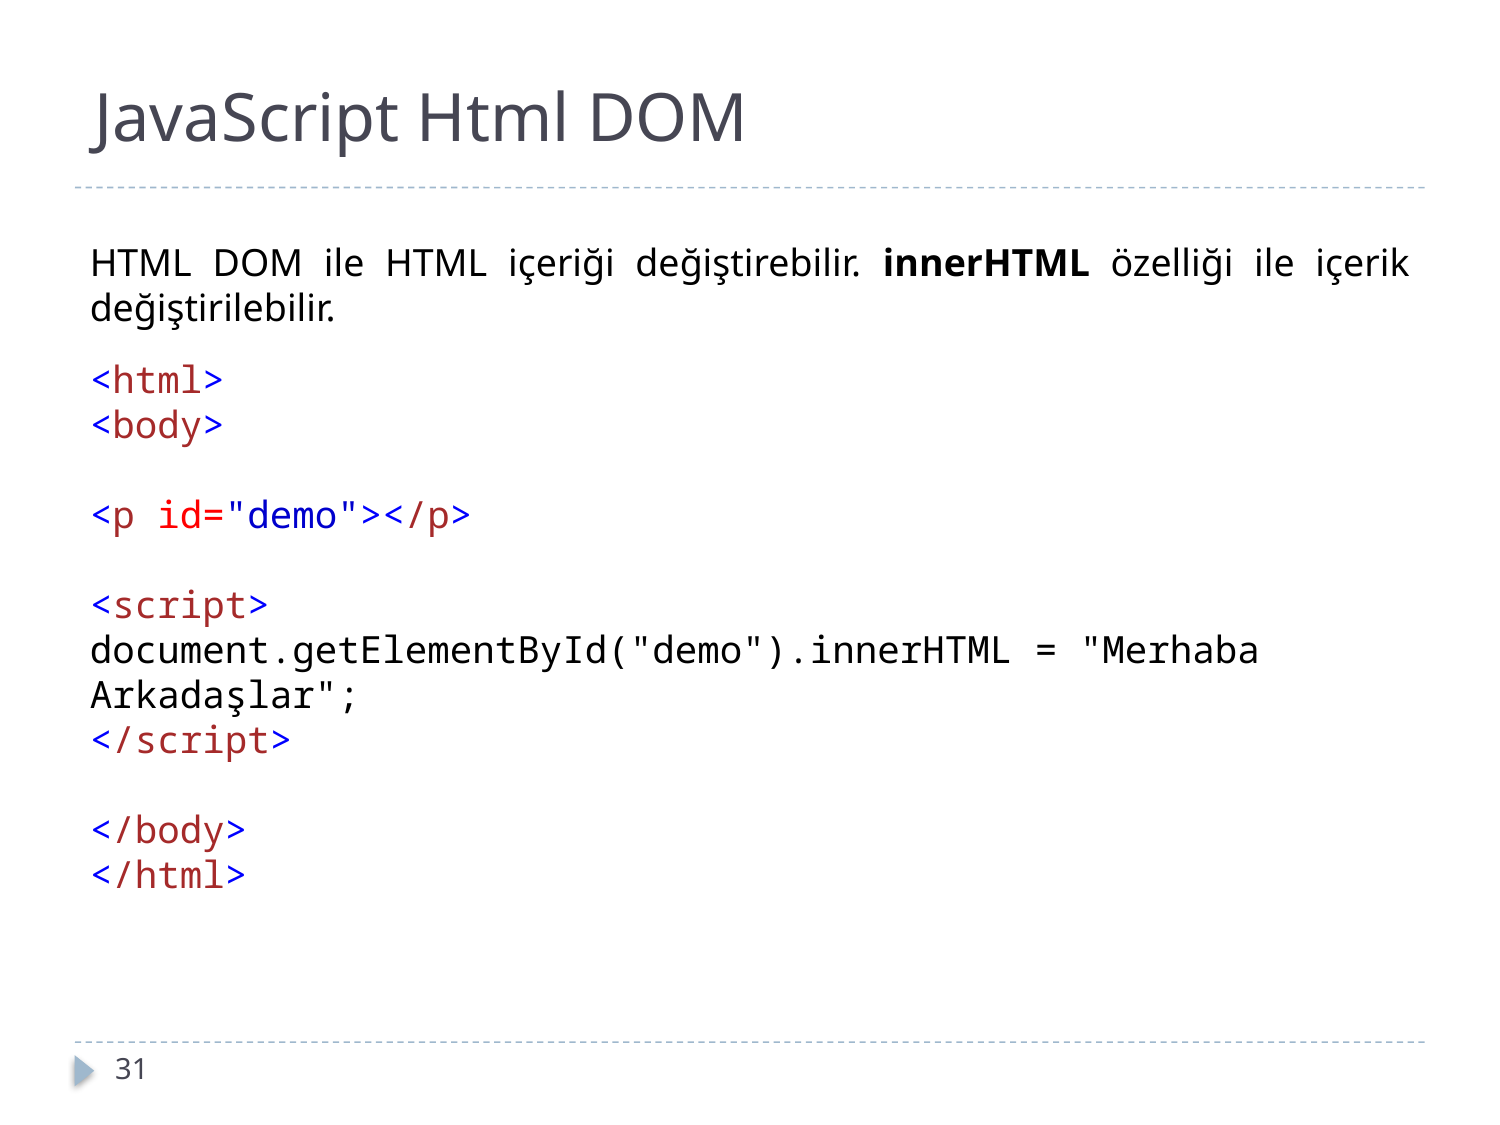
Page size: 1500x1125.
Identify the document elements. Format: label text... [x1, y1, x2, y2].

text_box <html> <body> <p id="demo"></p> <script> document.getElementById("demo").innerHTML = "Merhaba Arkadaşlar"; </script> </body> </html> [75, 348, 1475, 904]
text_box HTML DOM ile HTML içeriği değiştirebilir. innerHTML özelliği ile içerik değiştirilebilir. [75, 231, 1425, 337]
text_box JavaScript Html DOM [79, 0, 1430, 163]
text_box 17 [100, 1042, 426, 1103]
